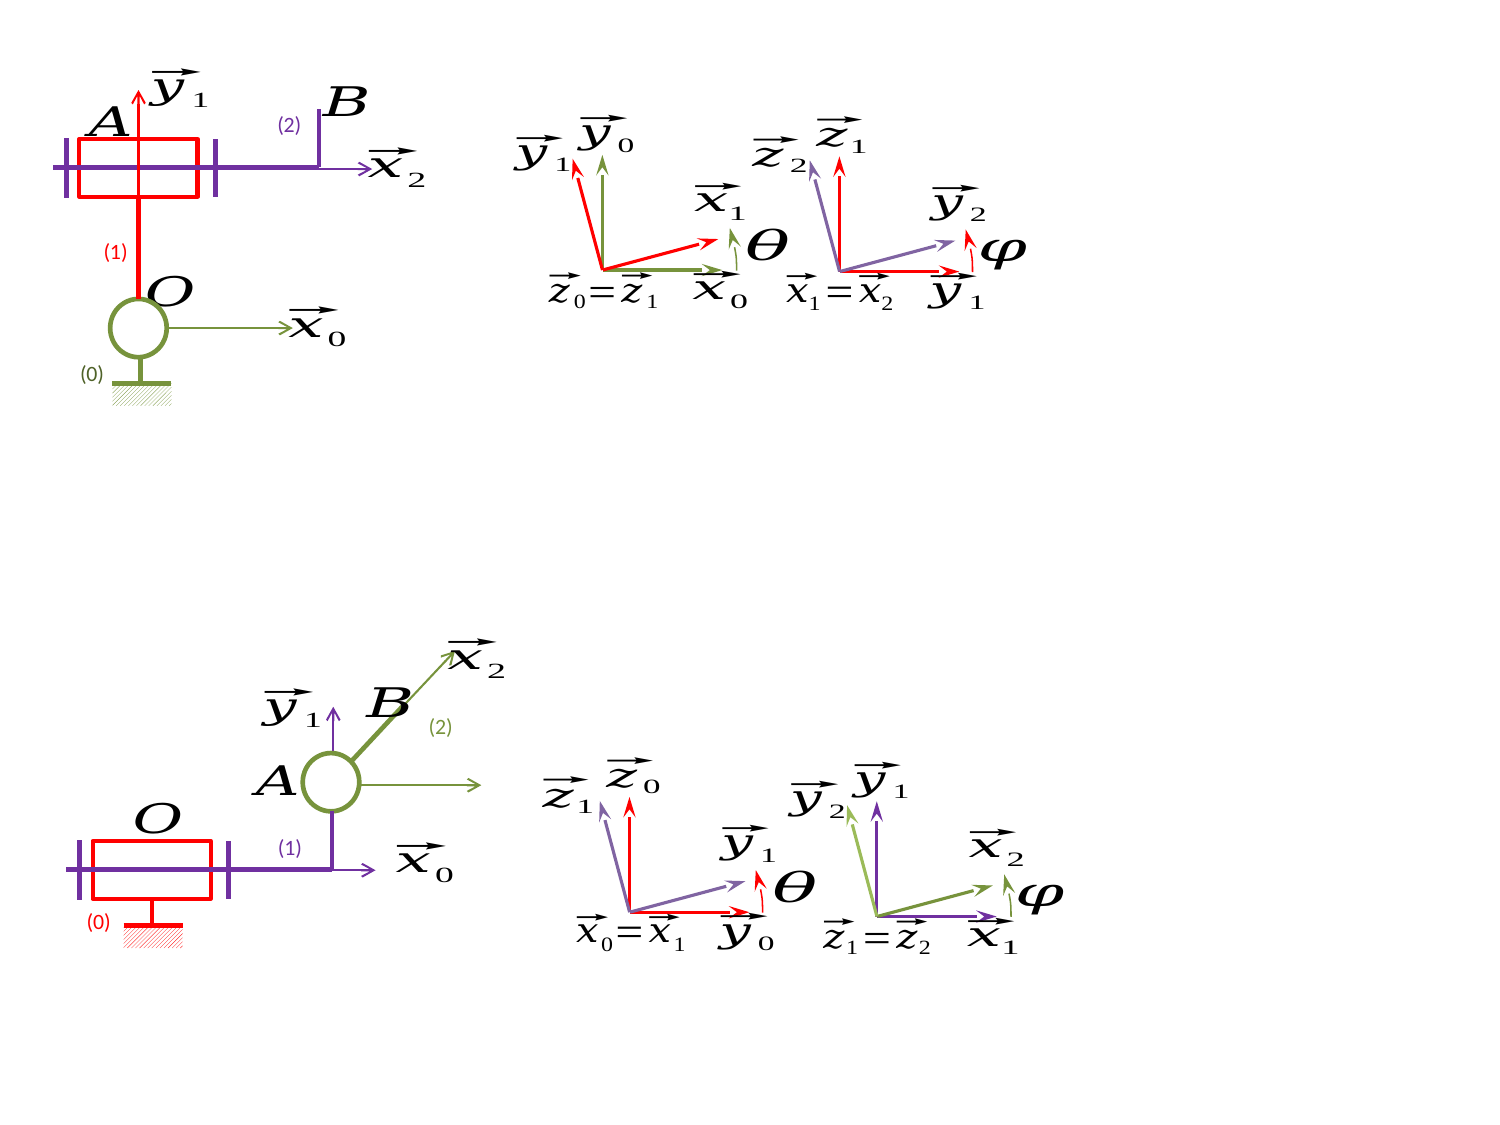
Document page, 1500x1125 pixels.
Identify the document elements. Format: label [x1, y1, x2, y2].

text_box [65, 637, 505, 949]
text_box [52, 66, 426, 407]
text_box [493, 755, 820, 1047]
text_box [511, 113, 749, 314]
text_box [748, 115, 1032, 316]
text_box [823, 759, 1069, 1051]
